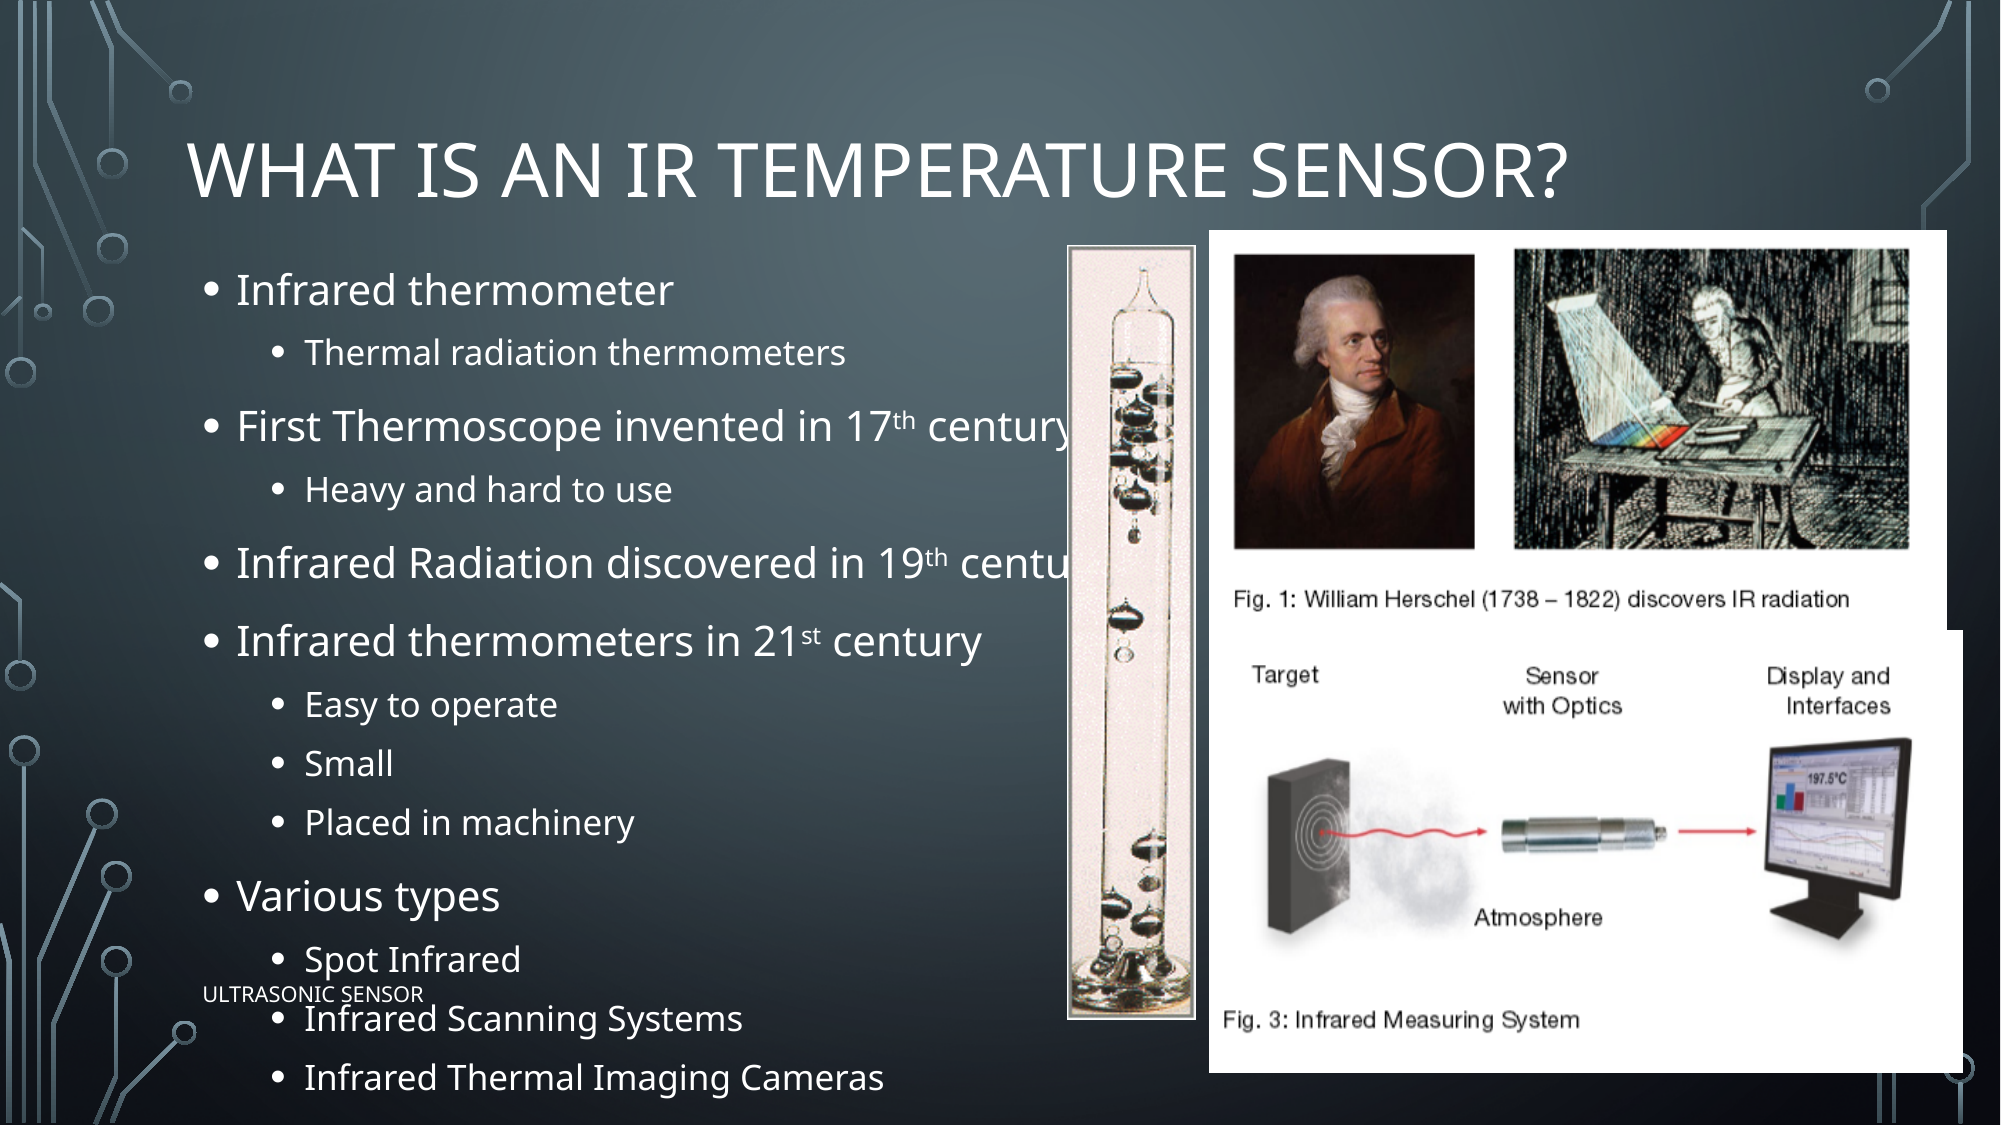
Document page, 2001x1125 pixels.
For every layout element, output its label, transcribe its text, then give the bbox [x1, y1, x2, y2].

footer Ultrasonic Sensor [187, 965, 1208, 1025]
list Infrared thermometer Thermal radiation thermometers First Thermoscope invented in 17th century Heavy and hard to use Infrared Radiation discovered in 19th century Infrared thermometers in 21st century Easy to operate Small Placed in machinery Various types Spot Infrared Infrared Scanning Systems Infrared Thermal Imaging Cameras [187, 1025, 1132, 1125]
picture [1067, 245, 1196, 1021]
title What is an IR Temperature Sensor? [171, 51, 1797, 295]
picture [1208, 229, 1963, 1073]
list Infrared thermometer Thermal radiation thermometers First Thermoscope invented in 17th century Heavy and hard to use Infrared Radiation discovered in 19th century Infrared thermometers in 21st century Easy to operate Small Placed in machinery Various types Spot Infrared Infrared Scanning Systems Infrared Thermal Imaging Cameras [187, 245, 1067, 965]
